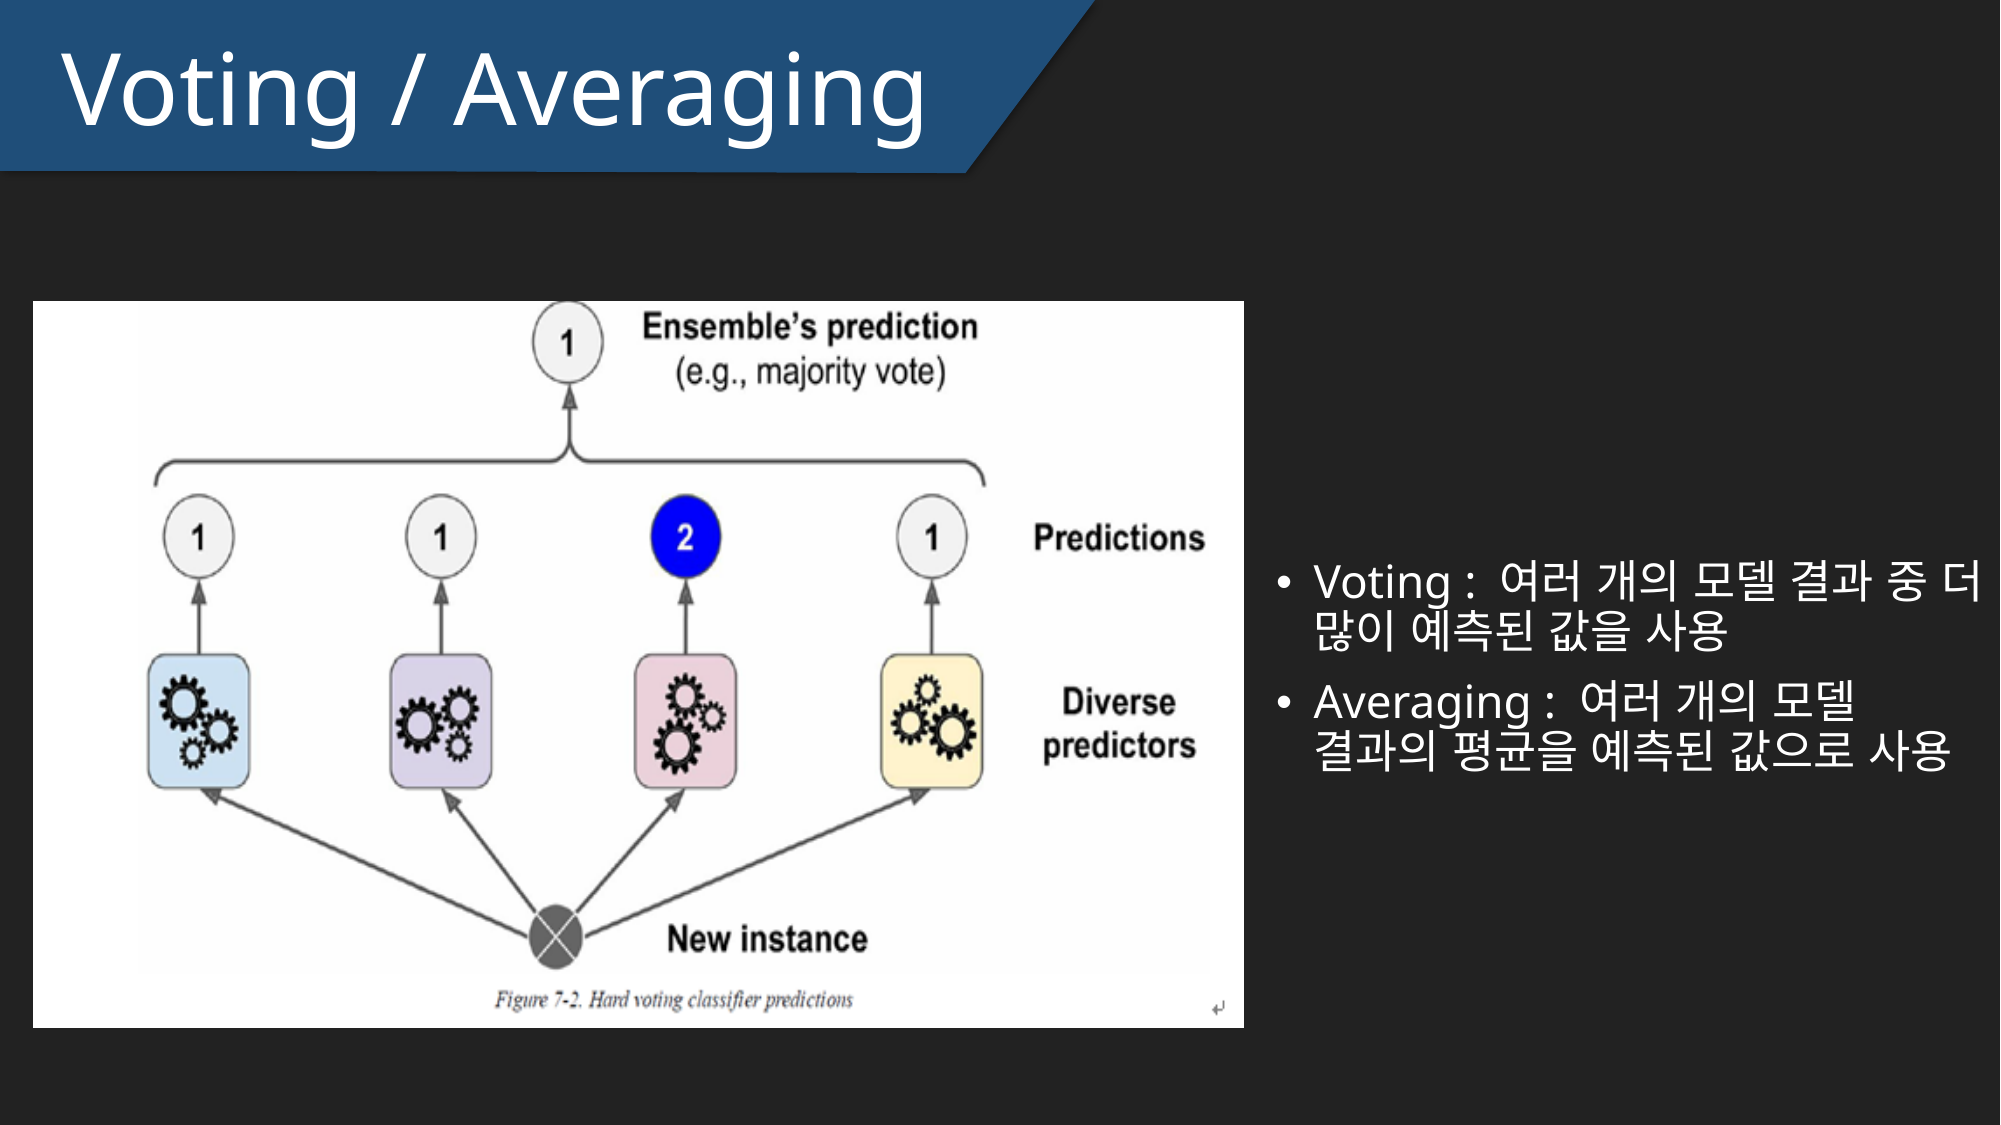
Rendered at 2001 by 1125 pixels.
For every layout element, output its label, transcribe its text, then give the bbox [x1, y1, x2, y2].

text_box [0, 0, 1097, 175]
picture [33, 301, 1244, 1028]
text_box Voting : 여러 개의 모델 결과 중 더 많이 예측된 값을 사용 Averaging : 여러 개의 모델 결과의 평균을 예측된 값으로 사용 [1261, 449, 2000, 889]
text_box Voting / Averaging [43, 18, 948, 154]
